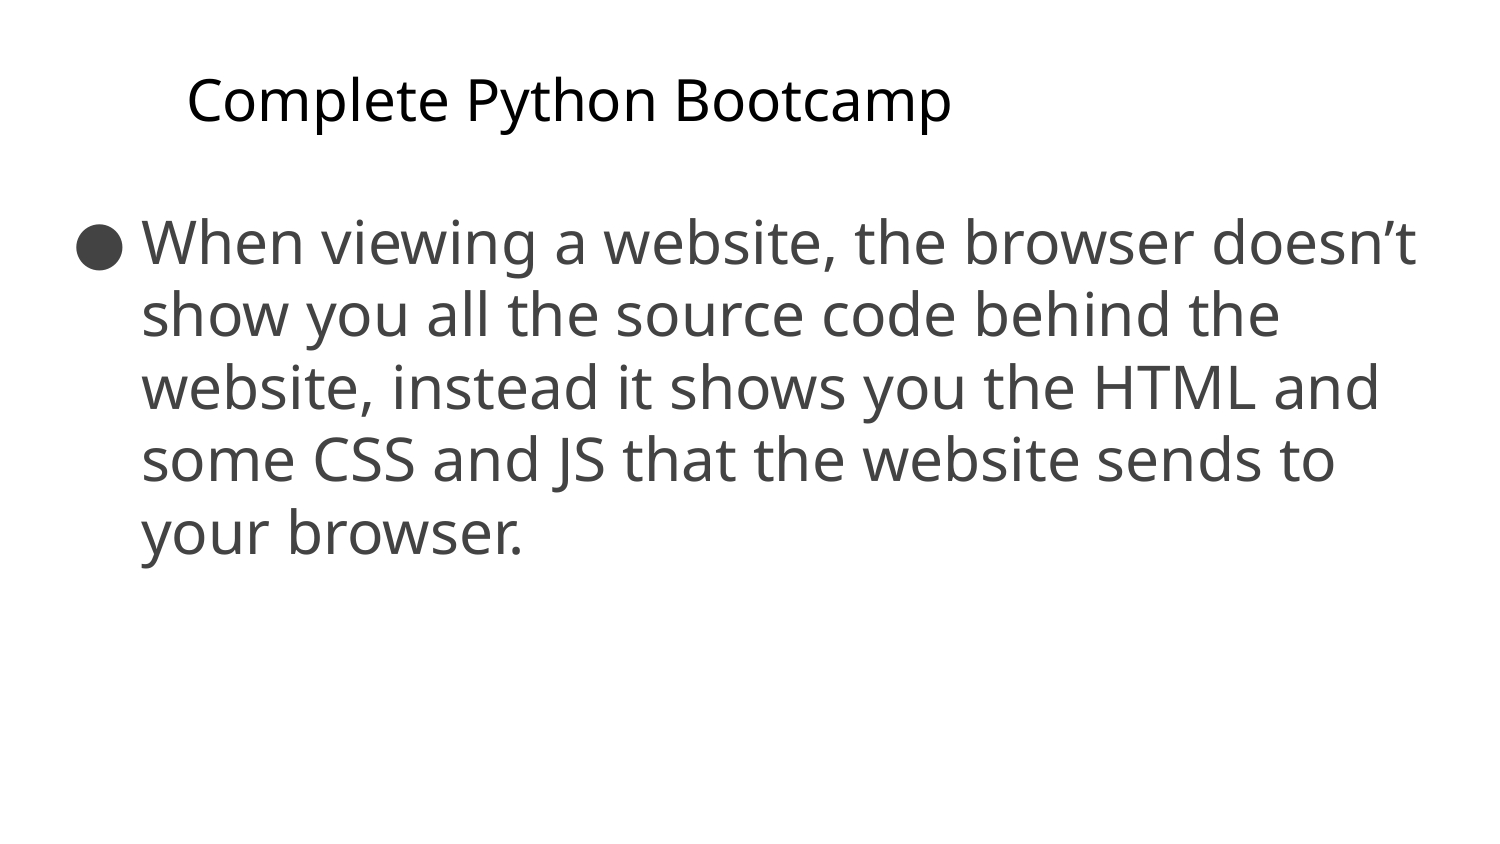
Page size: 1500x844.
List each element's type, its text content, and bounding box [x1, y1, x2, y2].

list When viewing a website, the browser doesn’t show you all the source code behind the website, instead it shows you the HTML and some CSS and JS that the website sends to your browser. [51, 189, 1476, 750]
title Complete Python Bootcamp [171, 48, 1449, 143]
